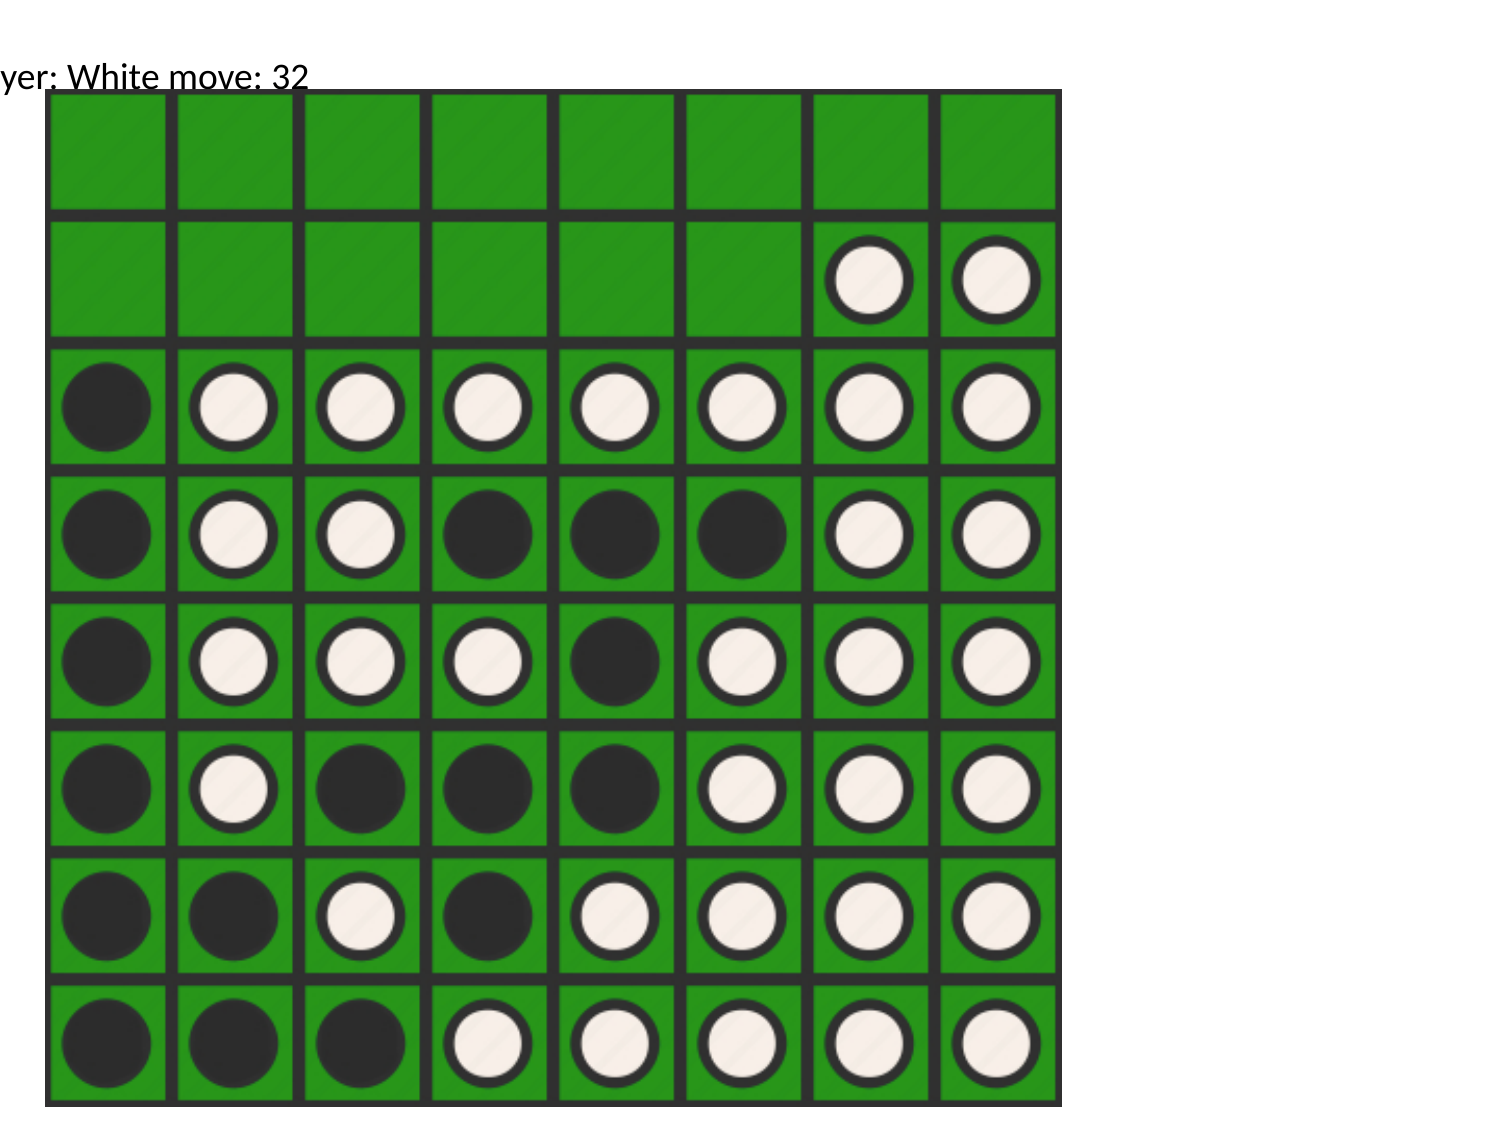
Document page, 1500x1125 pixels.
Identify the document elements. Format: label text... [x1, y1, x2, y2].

picture [44, 89, 1062, 1107]
text_box turn: 46 player: White move: 32 [0, 44, 325, 105]
